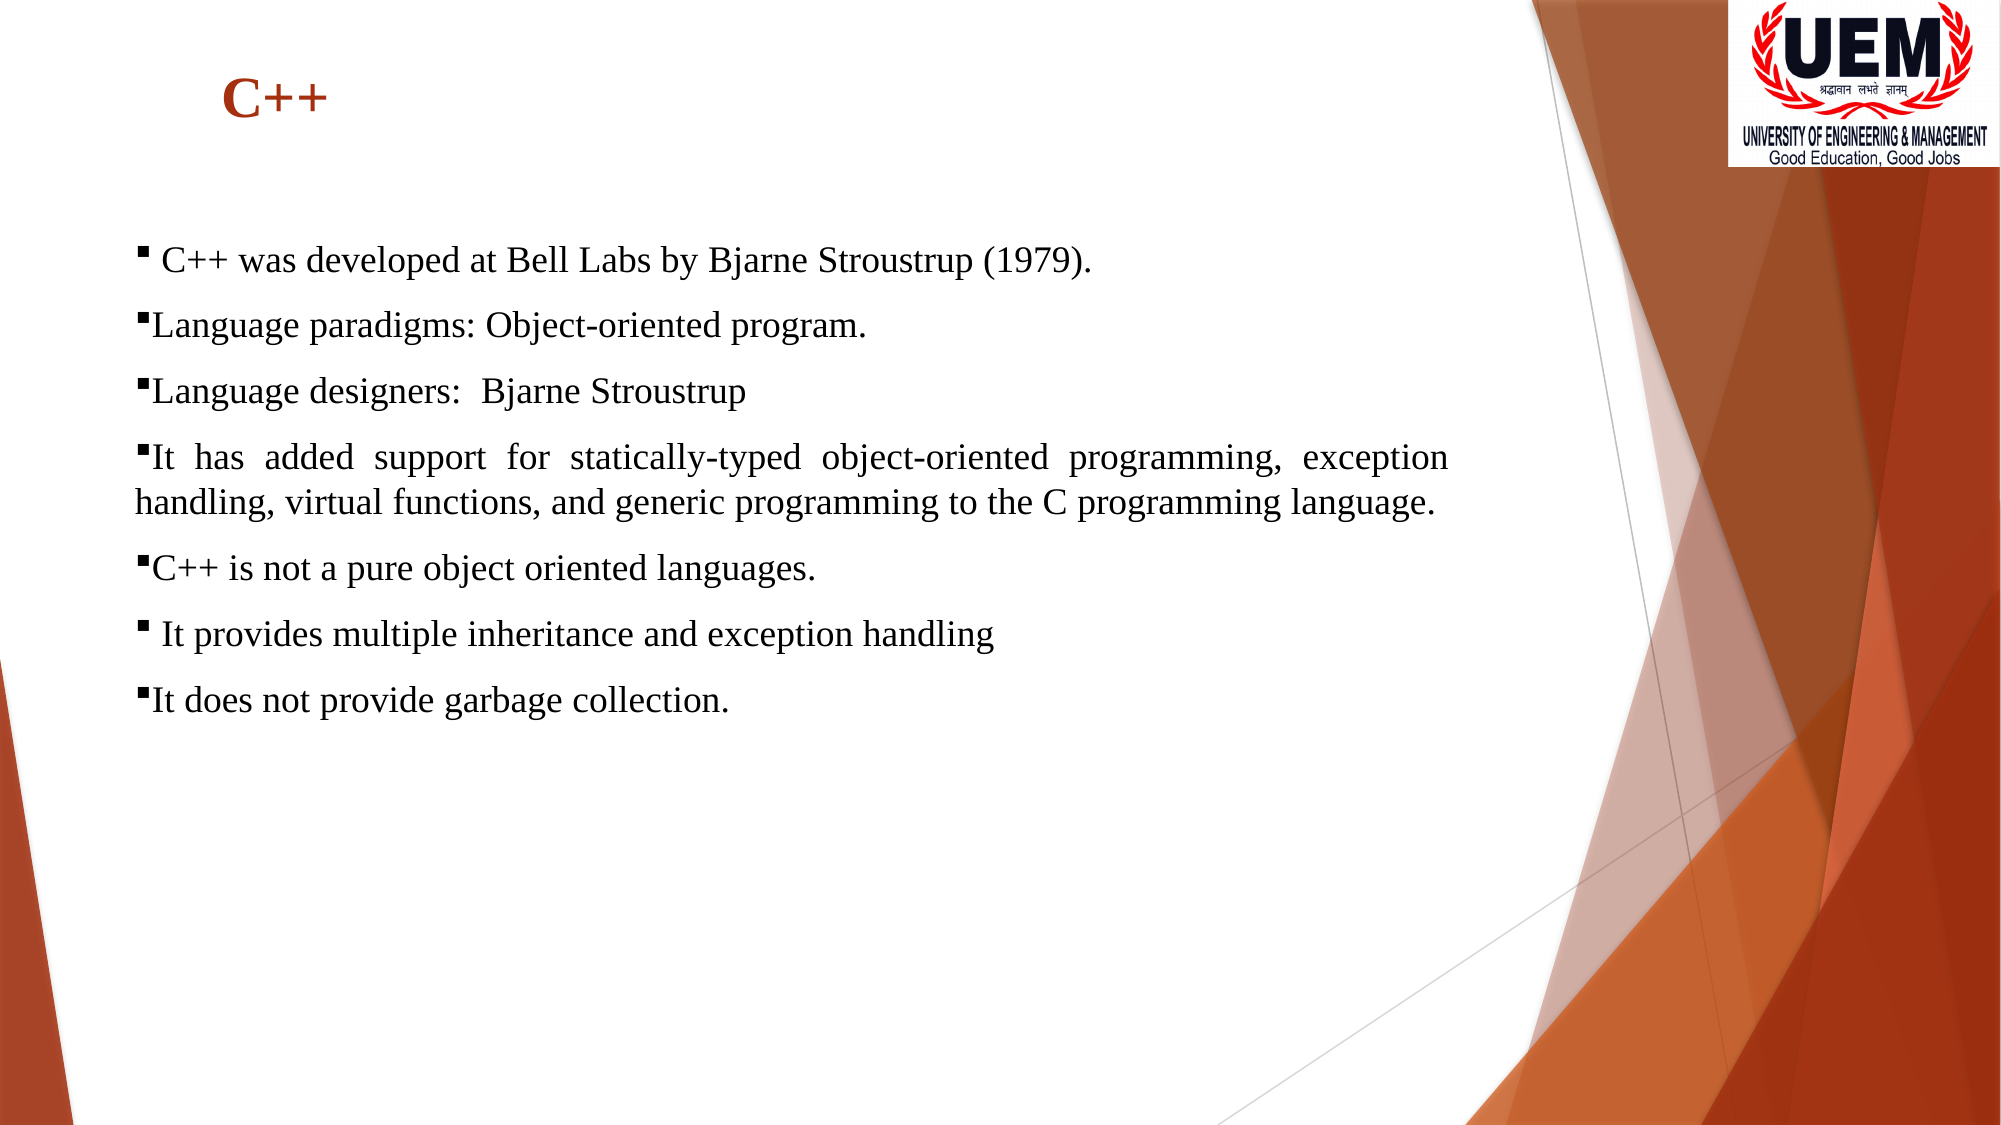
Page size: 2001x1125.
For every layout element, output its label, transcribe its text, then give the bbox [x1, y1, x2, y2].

picture [1727, 0, 2000, 168]
title C++ [191, 51, 1283, 145]
text_box C++ was developed at Bell Labs by Bjarne Stroustrup (1979). Language paradigms: Object-oriented program. Language designers: Bjarne Stroustrup It has added support for statically-typed object-oriented programming, exception handling, virtual functions, and generic programming to the C programming language. C++ is not a pure object oriented languages. It provides multiple inheritance and exception handling It does not provide garbage collection. [119, 227, 1545, 793]
text_box [132, 194, 1565, 300]
